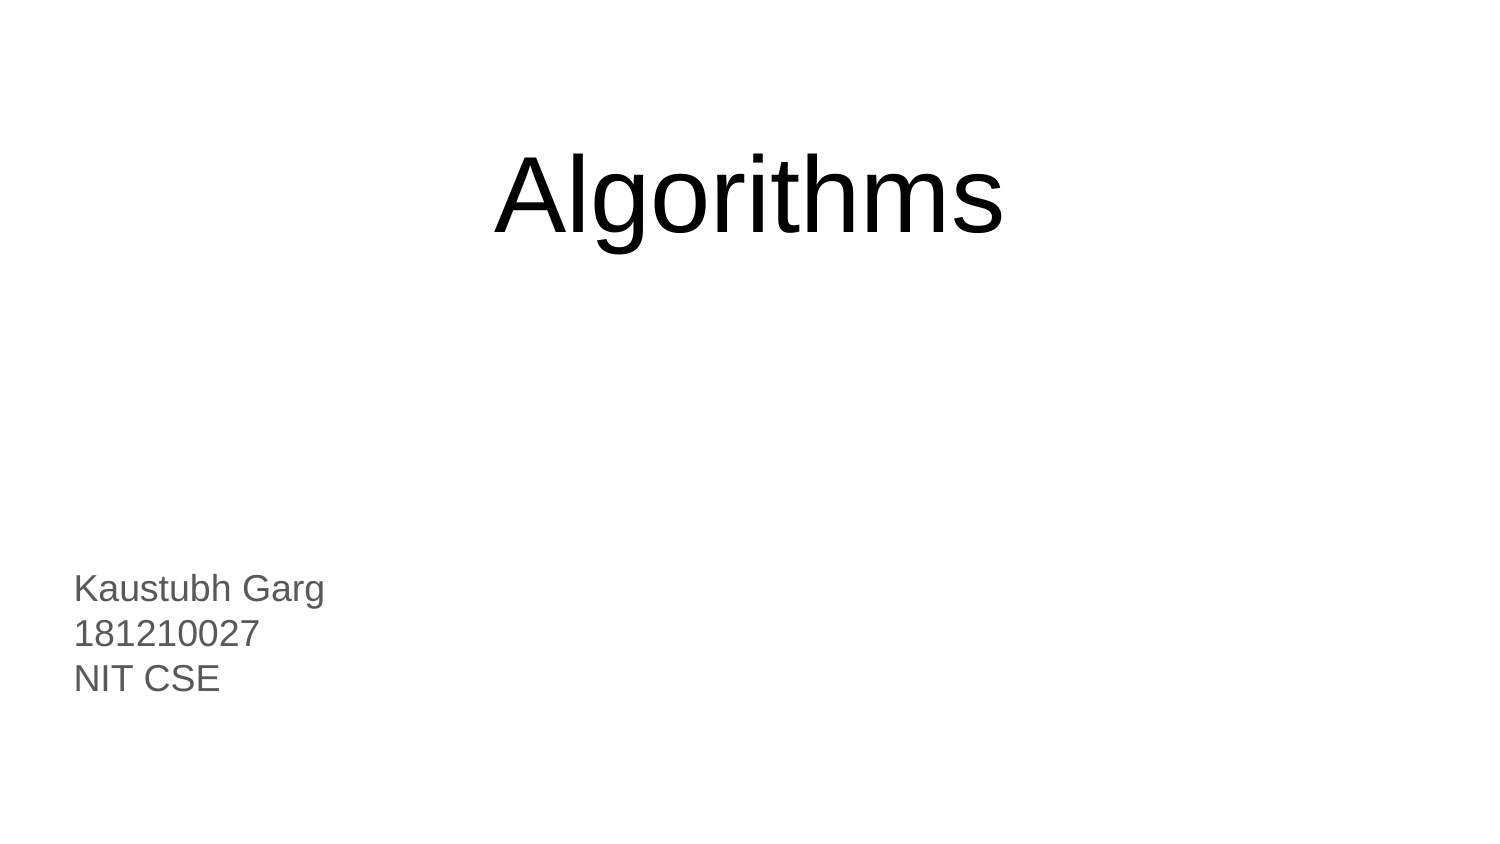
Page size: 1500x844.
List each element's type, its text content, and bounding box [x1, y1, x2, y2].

title Algorithms [51, 64, 1449, 270]
subtitle Kaustubh Garg 181210027 NIT CSE [58, 549, 519, 791]
